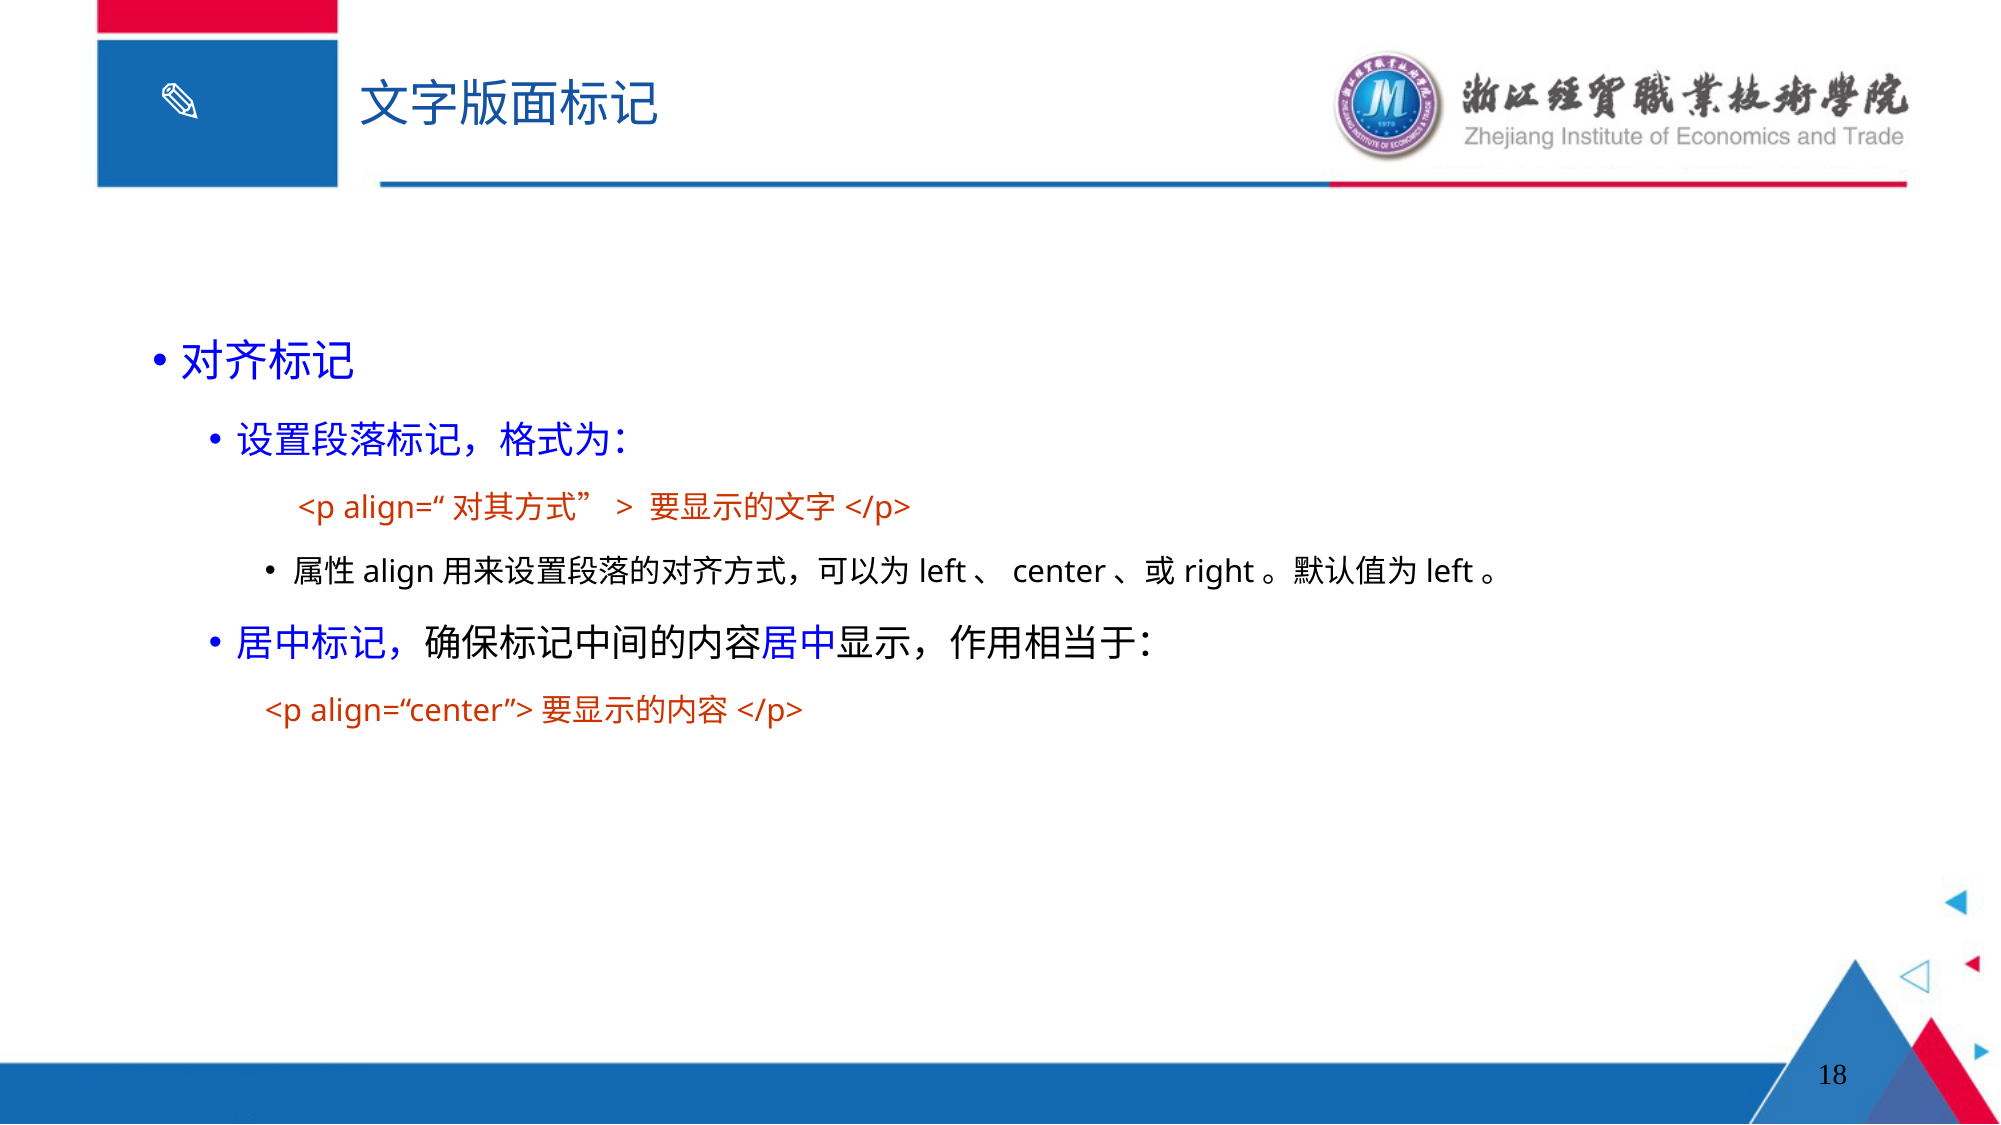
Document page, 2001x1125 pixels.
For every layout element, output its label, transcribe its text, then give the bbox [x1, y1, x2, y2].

slide_number 18 [1412, 1042, 1863, 1103]
picture [0, 0, 2000, 1124]
title 文字版面标记 [344, 51, 1413, 159]
list 对齐标记 设置段落标记，格式为： <p align=“对其方式”> 要显示的文字</p> 属性align用来设置段落的对齐方式，可以为left、center、或right。默认值为left。 居中标记，确保标记中间的内容居中显示，作用相当于： <p align=“center”>要显示的内容</p> [137, 299, 1863, 1014]
